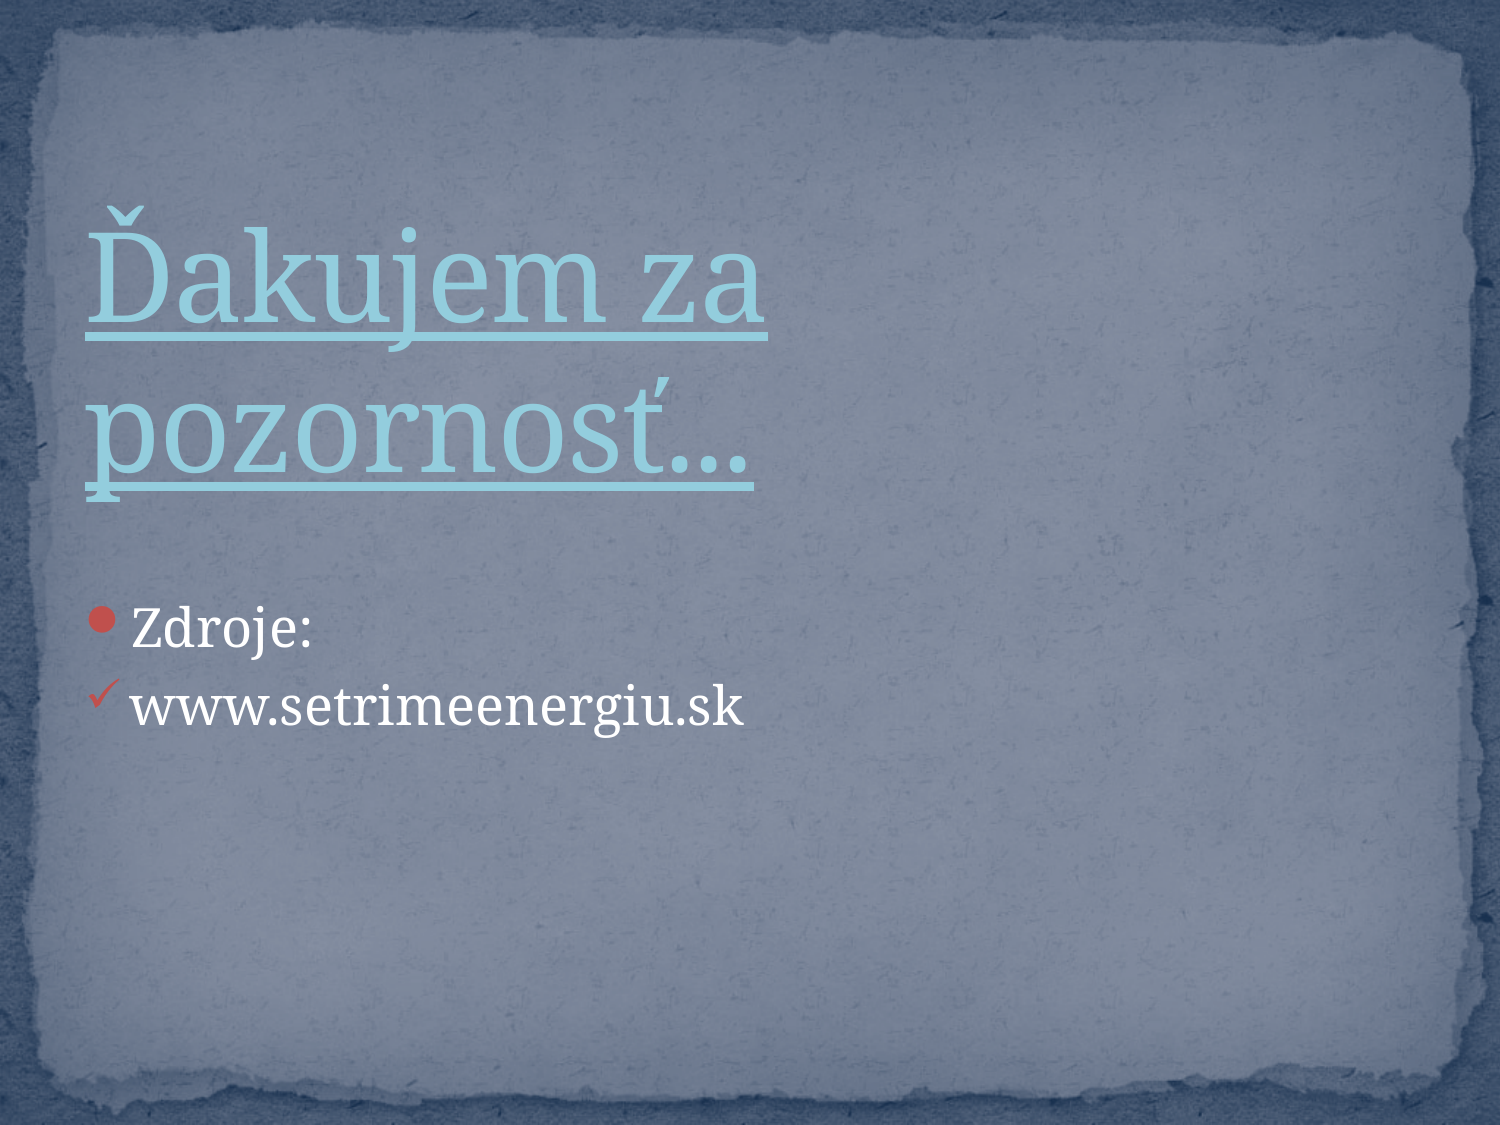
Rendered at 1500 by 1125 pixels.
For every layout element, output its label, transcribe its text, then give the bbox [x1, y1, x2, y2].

title Ďakujem za pozornosť... [70, 304, 1421, 505]
list Zdroje: www.setrimeenergiu.sk [70, 585, 1430, 1067]
